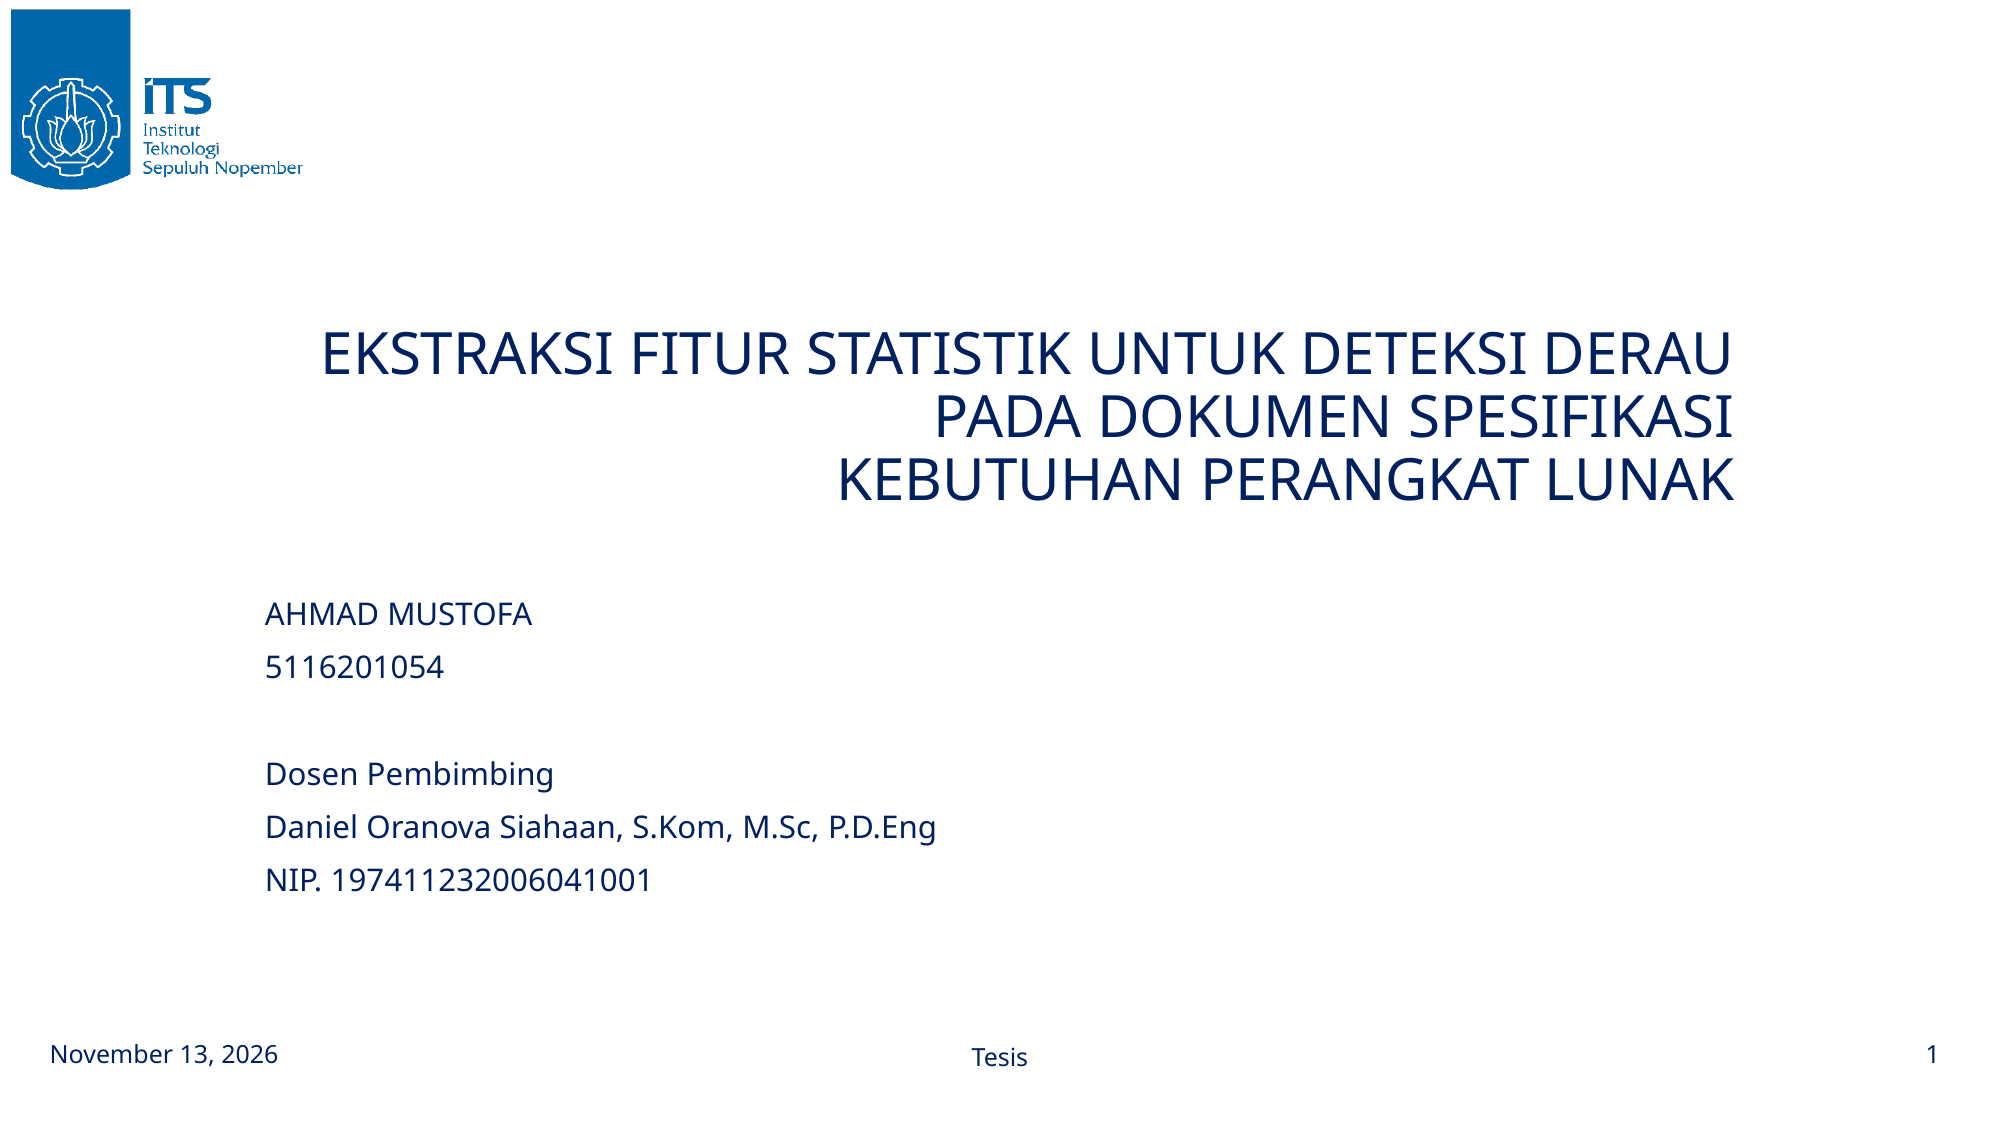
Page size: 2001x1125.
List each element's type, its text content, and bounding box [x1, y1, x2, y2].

footer Tesis [762, 1018, 1238, 1094]
slide_number 1 [1875, 1018, 1955, 1094]
title EKSTRAKSI FITUR STATISTIK UNTUK DETEKSI DERAU PADA DOKUMEN SPESIFIKASI KEBUTUHAN PERANGKAT LUNAK [218, 184, 1750, 521]
subtitle AHMAD MUSTOFA 5116201054 Dosen Pembimbing Daniel Oranova Siahaan, S.Kom, M.Sc, P.D.Eng NIP. 197411232006041001 [249, 590, 1750, 909]
picture [0, 0, 311, 200]
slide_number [34, 1018, 348, 1094]
